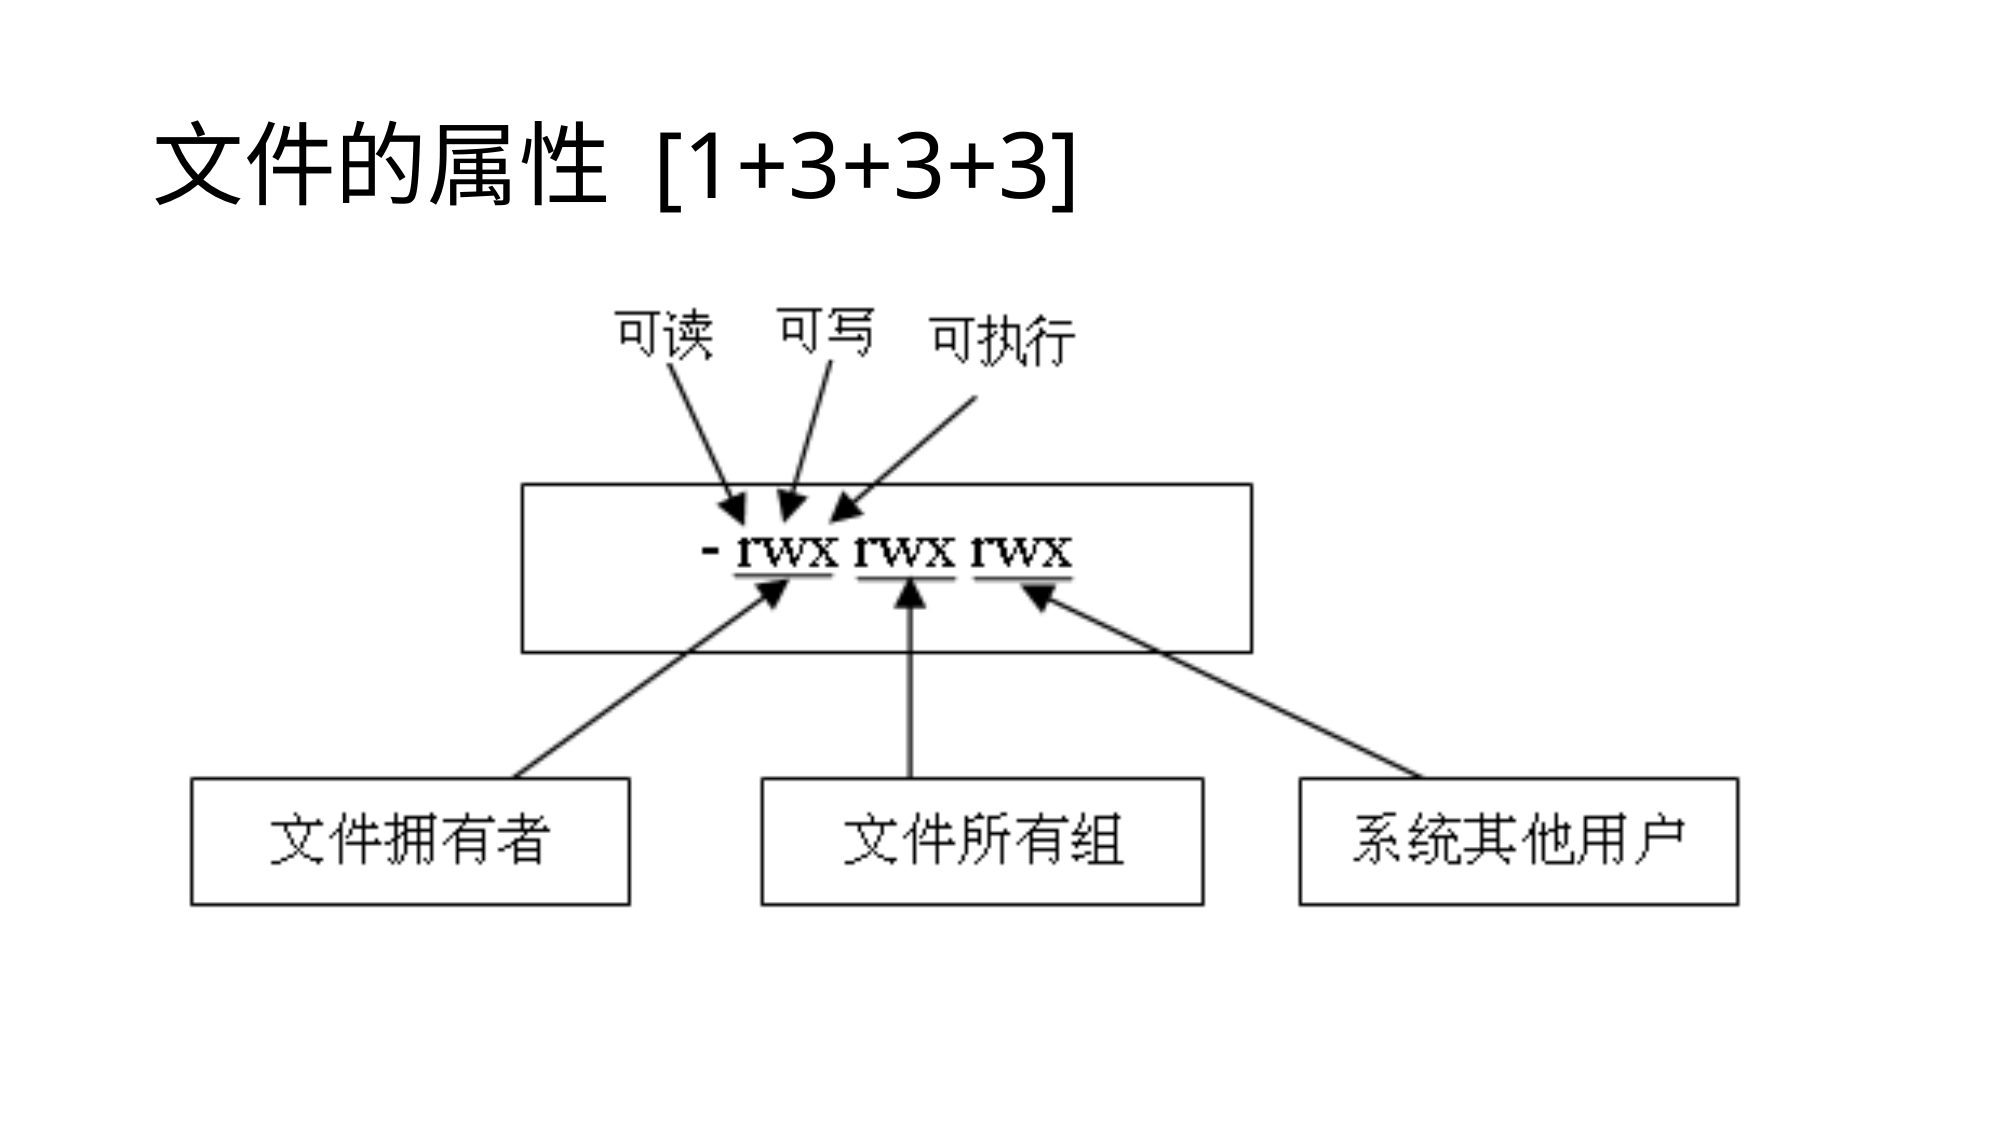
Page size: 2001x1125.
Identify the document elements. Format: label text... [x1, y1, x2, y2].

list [107, 277, 1773, 943]
title 文件的属性 [1+3+3+3] [137, 59, 1863, 278]
